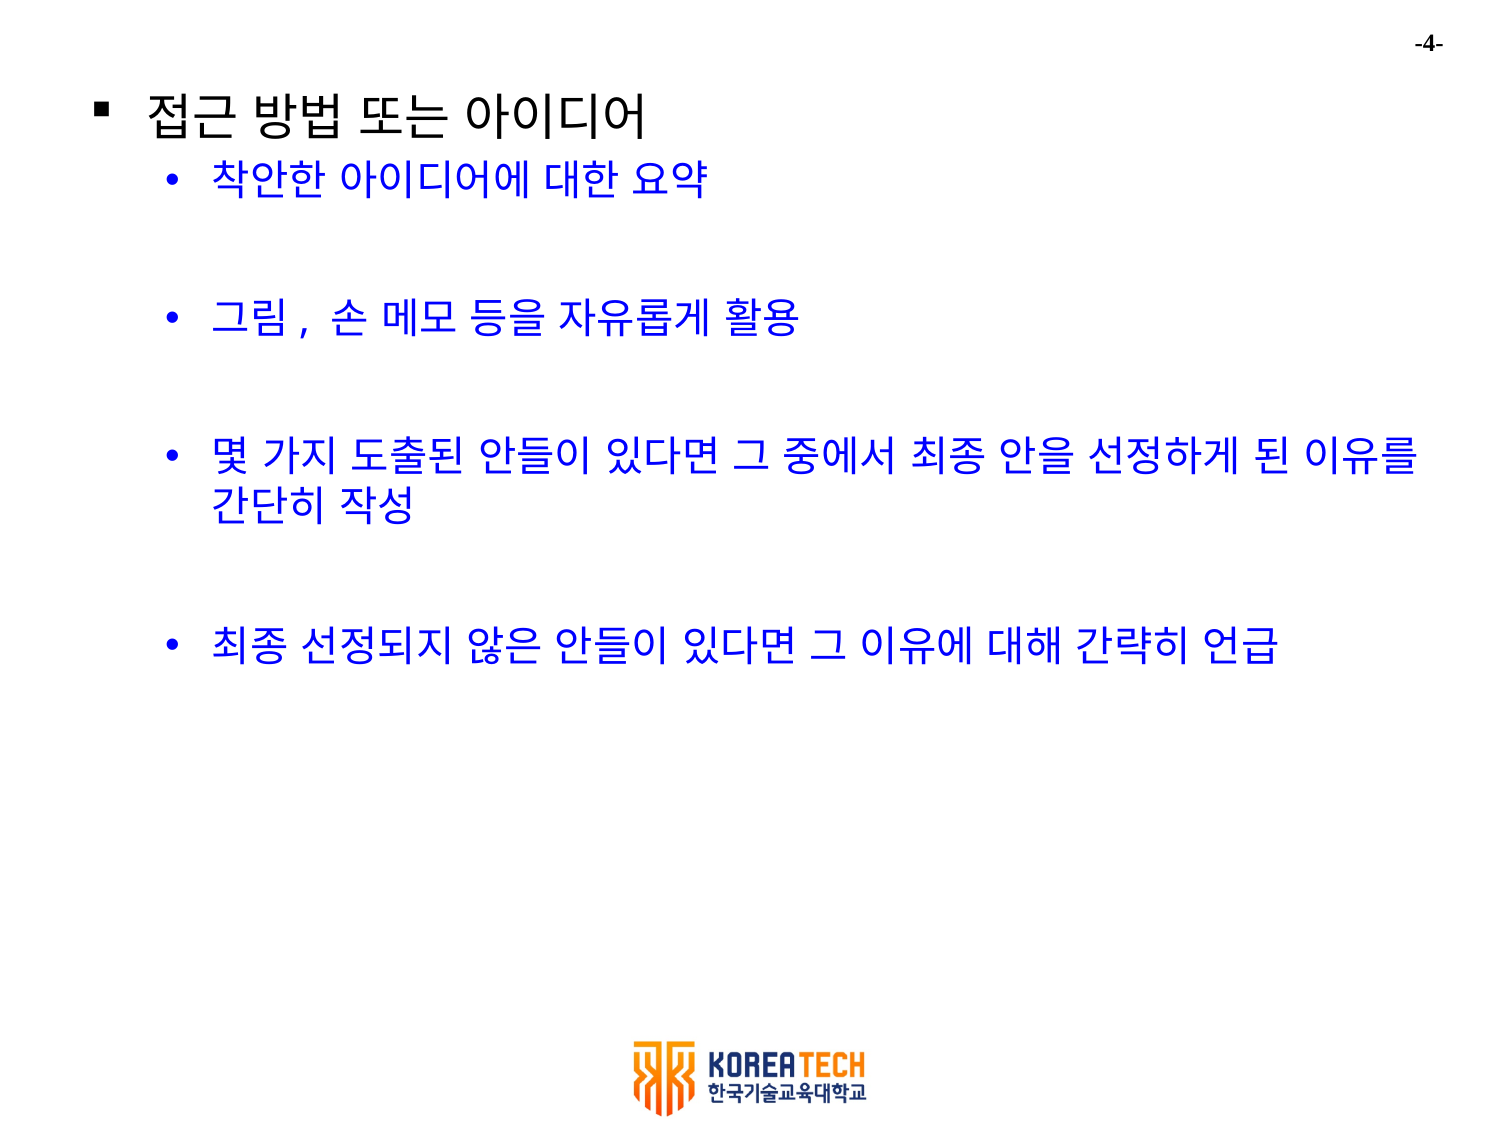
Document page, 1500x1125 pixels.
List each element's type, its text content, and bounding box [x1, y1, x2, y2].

picture [607, 1035, 893, 1121]
list 접근 방법 또는 아이디어 착안한 아이디어에 대한 요약 그림, 손 메모 등을 자유롭게 활용 몇 가지 도출된 안들이 있다면 그 중에서 최종 안을 선정하게 된 이유를 간단히 작성 최종 선정되지 않은 안들이 있다면 그 이유에 대해 간략히 언급 [75, 78, 1436, 1012]
slide_number -4- [1375, 18, 1483, 79]
